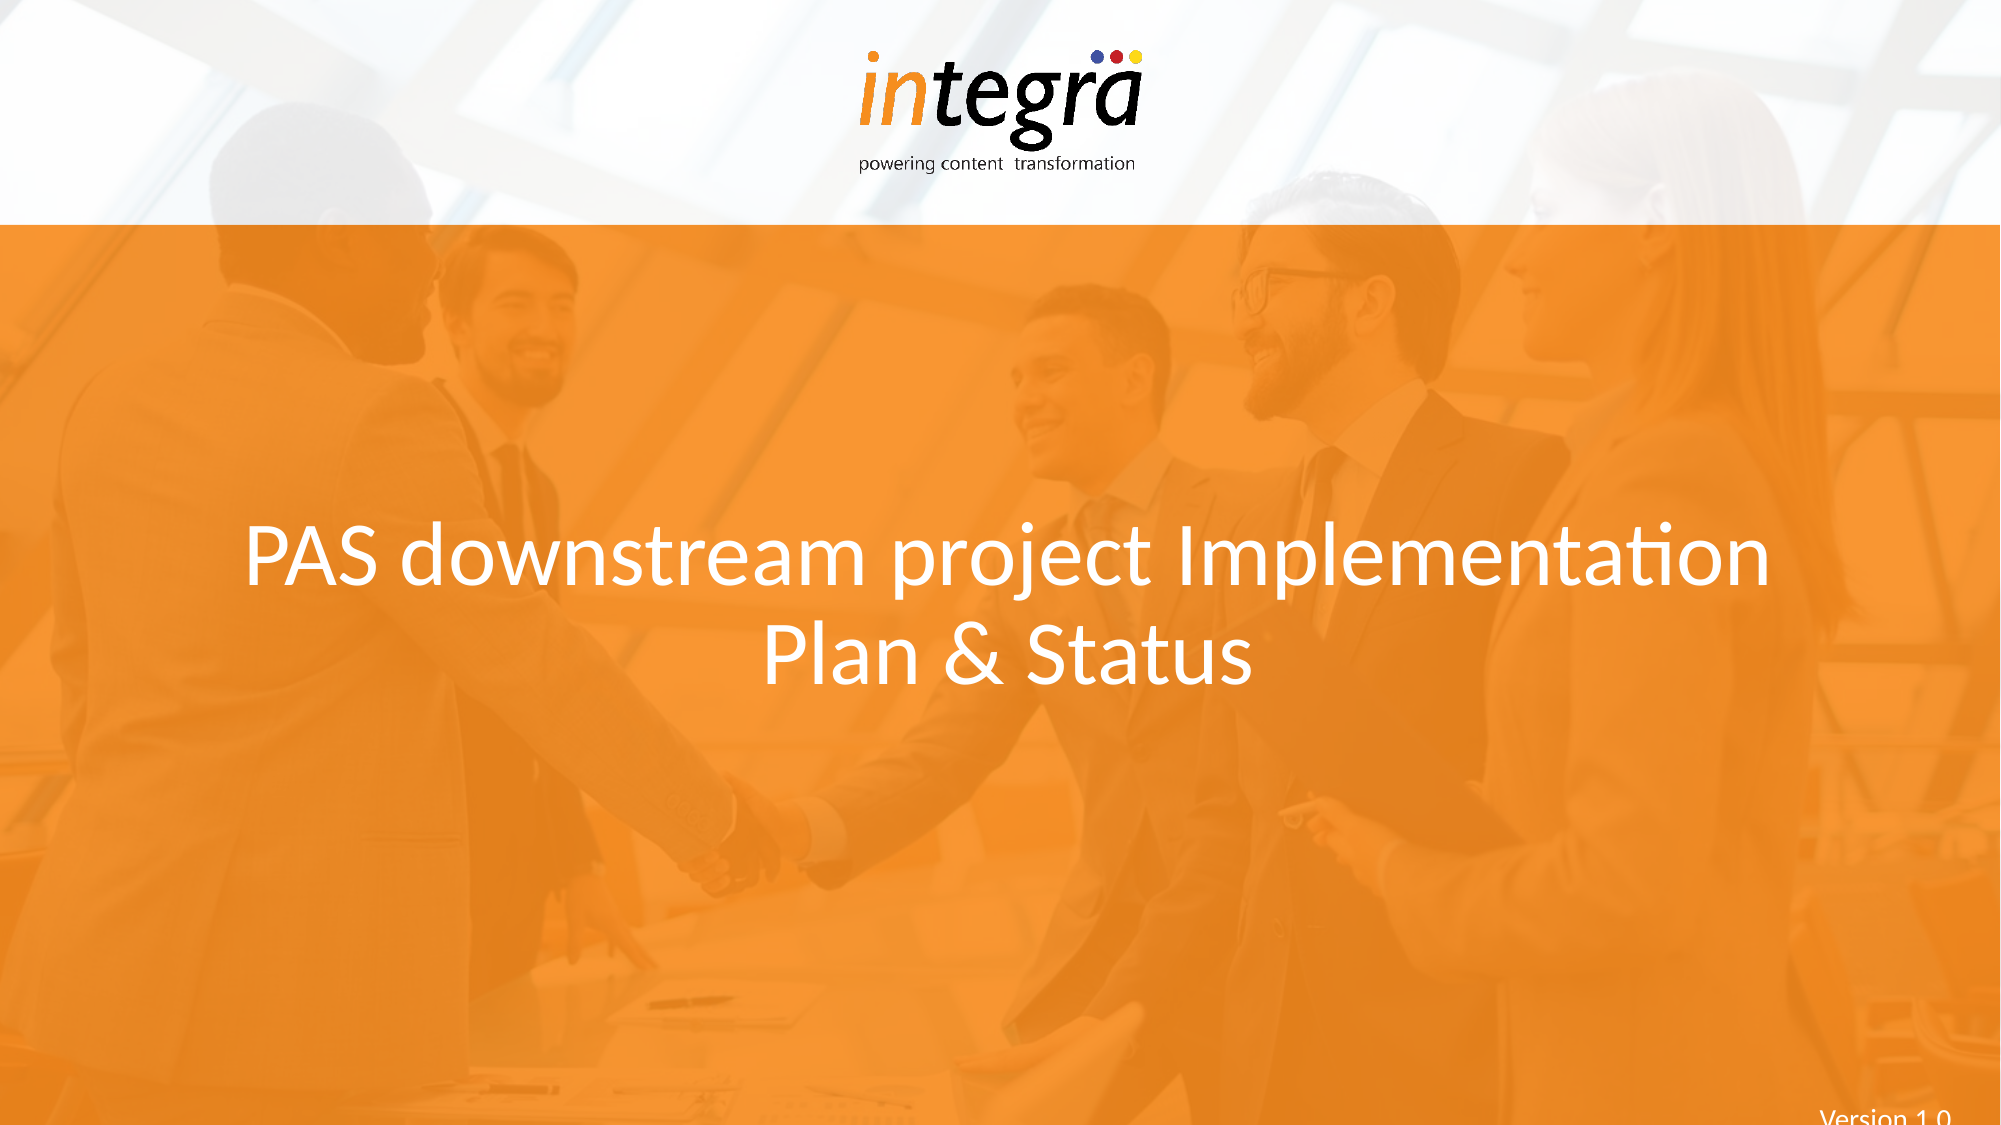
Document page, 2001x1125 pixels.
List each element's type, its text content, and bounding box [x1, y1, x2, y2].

text_box Version 1.0 [1771, 1091, 2000, 1125]
picture [858, 50, 1142, 174]
title PAS downstream project Implementation Plan & Status [149, 402, 1867, 713]
